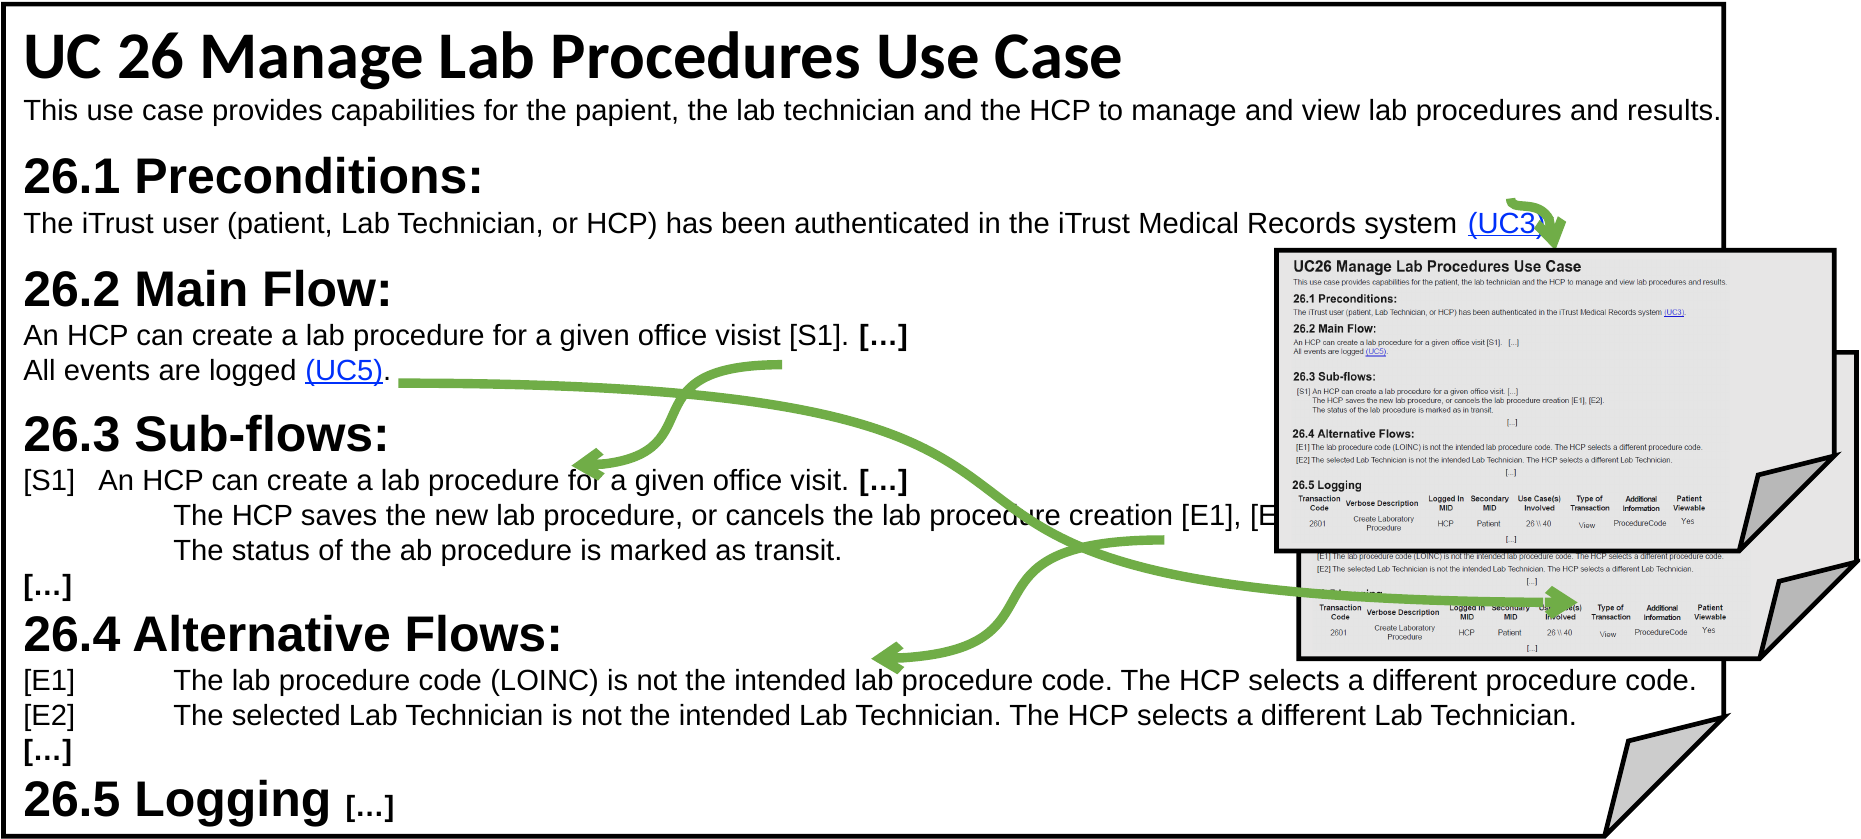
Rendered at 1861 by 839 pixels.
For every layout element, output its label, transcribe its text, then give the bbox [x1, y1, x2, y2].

text_box [1275, 249, 1838, 541]
text_box UC 26 Manage Lab Procedures Use Case This use case provides capabilities for the papient, the lab technician and the HCP to manage and view lab procedures and results. 26.1 Preconditions: The iTrust user (patient, Lab Technician, or HCP) has been authenticated in the iTrust Medical Records system (UC3). 26.2 Main Flow: An HCP can create a lab procedure for a given office visist [S1]. […] All events are logged (UC5). 26.3 Sub-flows: [S1] An HCP can create a lab procedure for a given office visit. […] The HCP saves the new lab procedure, or cancels the lab procedure creation [E1], [E2]. The status of the ab procedure is marked as transit. […] 26.4 Alternative Flows: [E1] The lab procedure code (LOINC) is not the intended lab procedure code. The HCP selects a different procedure code. [E2] The selected Lab Technician is not the intended Lab Technician. The HCP selects a different Lab Technician. […] 26.5 Logging […] [8, 4, 1751, 839]
text_box [1297, 351, 1860, 660]
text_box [871, 603, 1165, 659]
text_box [2, 3, 1725, 838]
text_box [398, 383, 1578, 603]
picture [1291, 259, 1751, 652]
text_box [1506, 201, 1559, 247]
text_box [571, 364, 783, 383]
